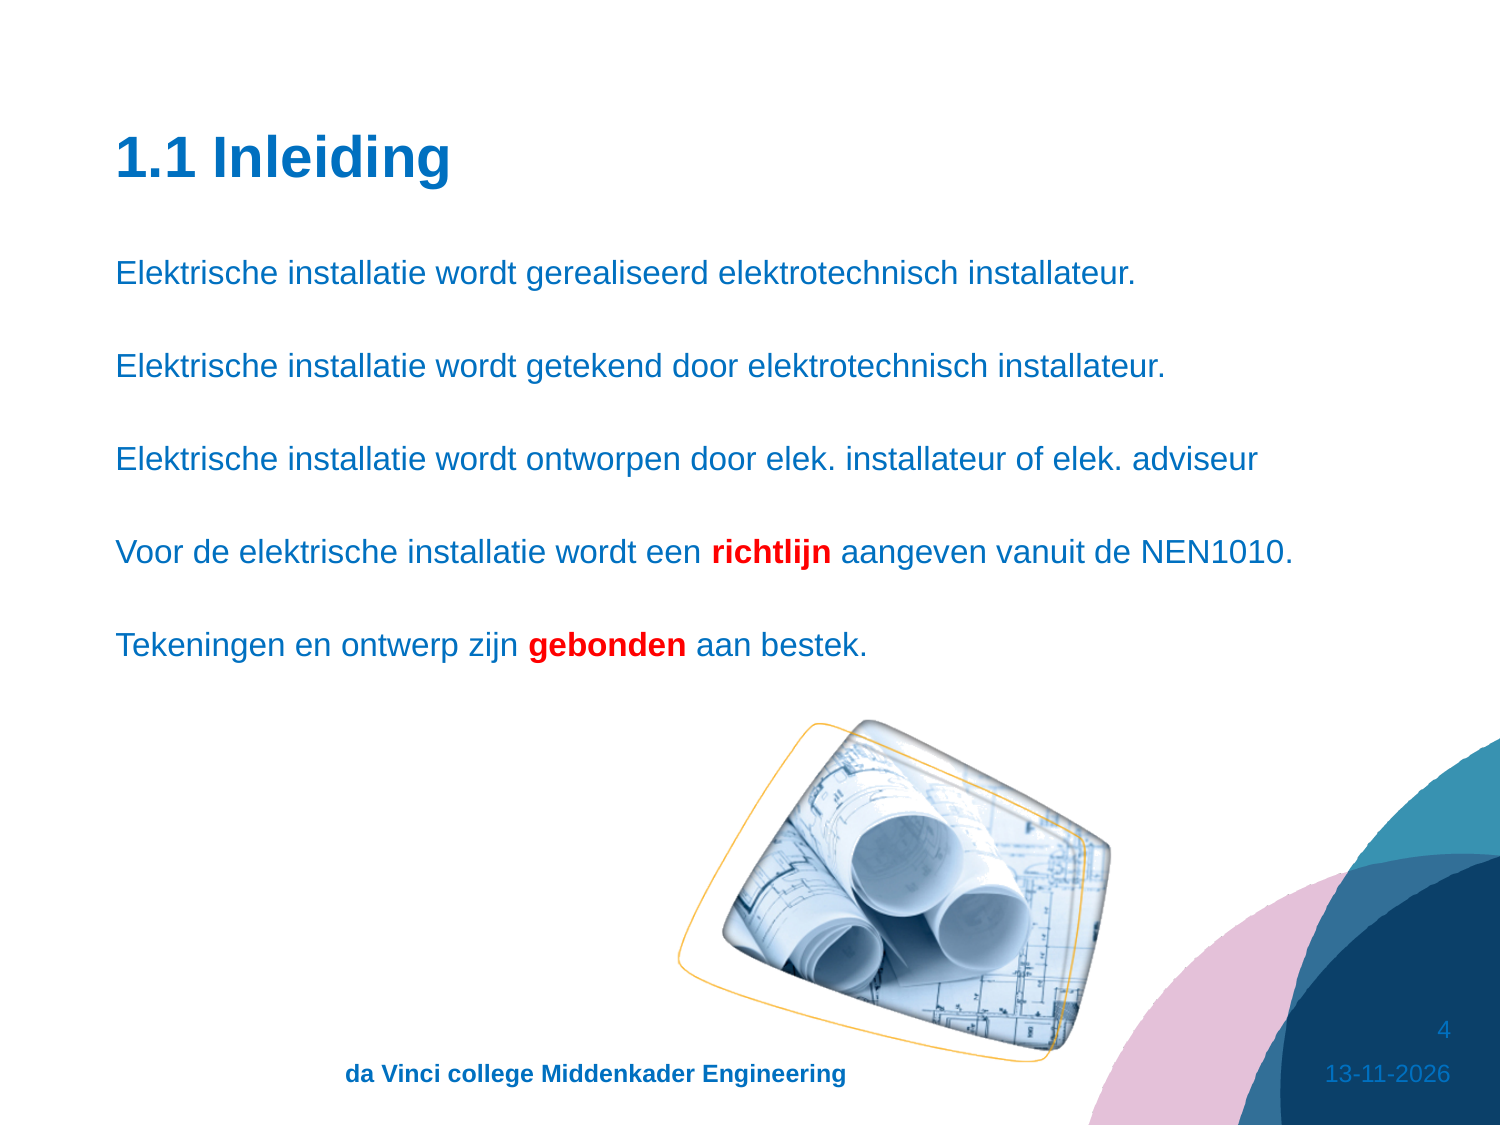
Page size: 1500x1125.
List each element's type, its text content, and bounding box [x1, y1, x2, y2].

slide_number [1116, 1059, 1467, 1103]
title 1.1 Inleiding [100, 54, 1400, 197]
list Elektrische installatie wordt gerealiseerd elektrotechnisch installateur. Elektrische installatie wordt getekend door elektrotechnisch installateur. Elektrische installatie wordt ontworpen door elek. installateur of elek. adviseur Voor de elektrische installatie wordt een richtlijn aangeven vanuit de NEN1010. Tekeningen en ontwerp zijn gebonden aan bestek. [100, 243, 1483, 1059]
picture [43, 714, 1500, 1125]
footer da Vinci college Middenkader Engineering [242, 1059, 951, 1103]
